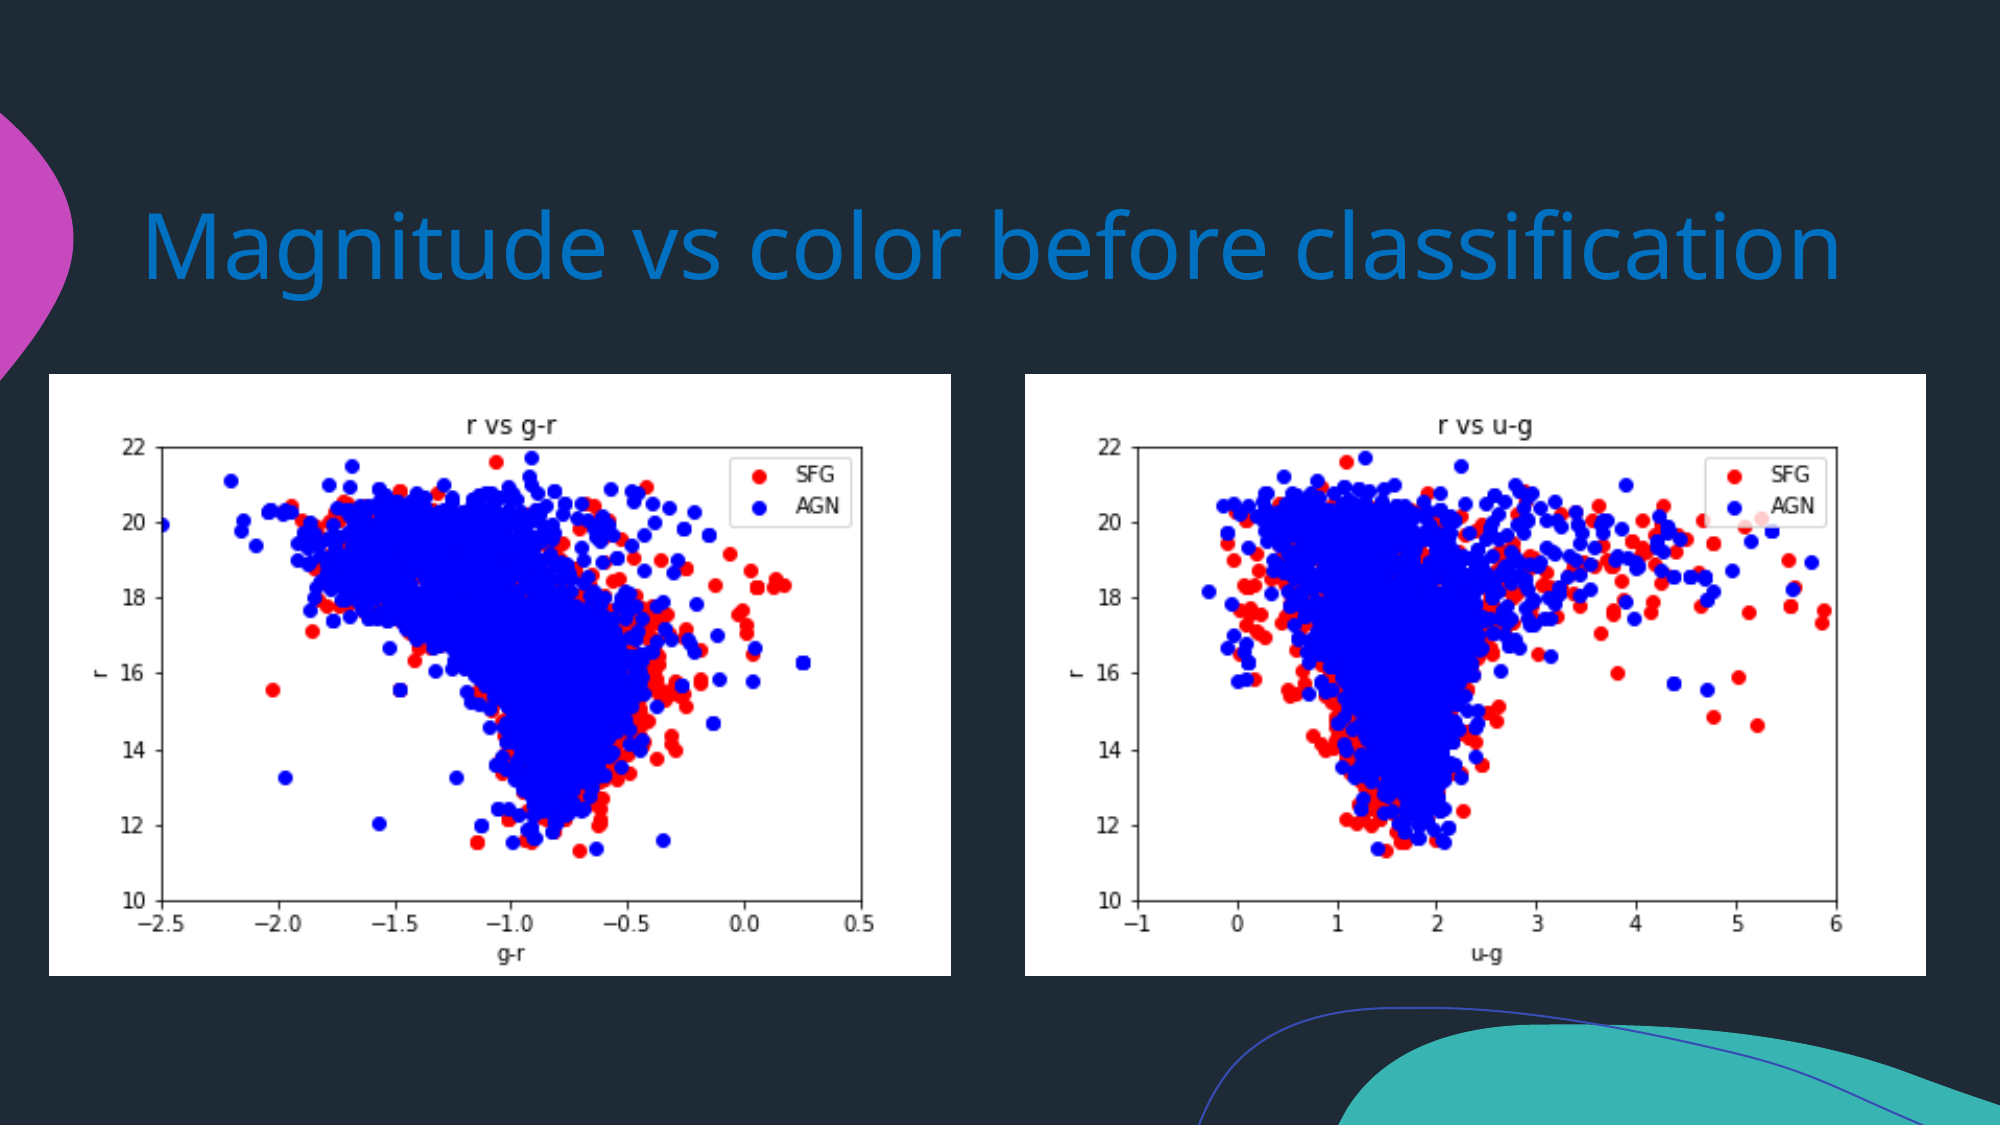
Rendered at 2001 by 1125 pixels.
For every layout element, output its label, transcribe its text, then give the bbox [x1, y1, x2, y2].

picture [1025, 374, 1926, 976]
title Magnitude vs color before classification [125, 125, 1875, 375]
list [49, 374, 951, 976]
